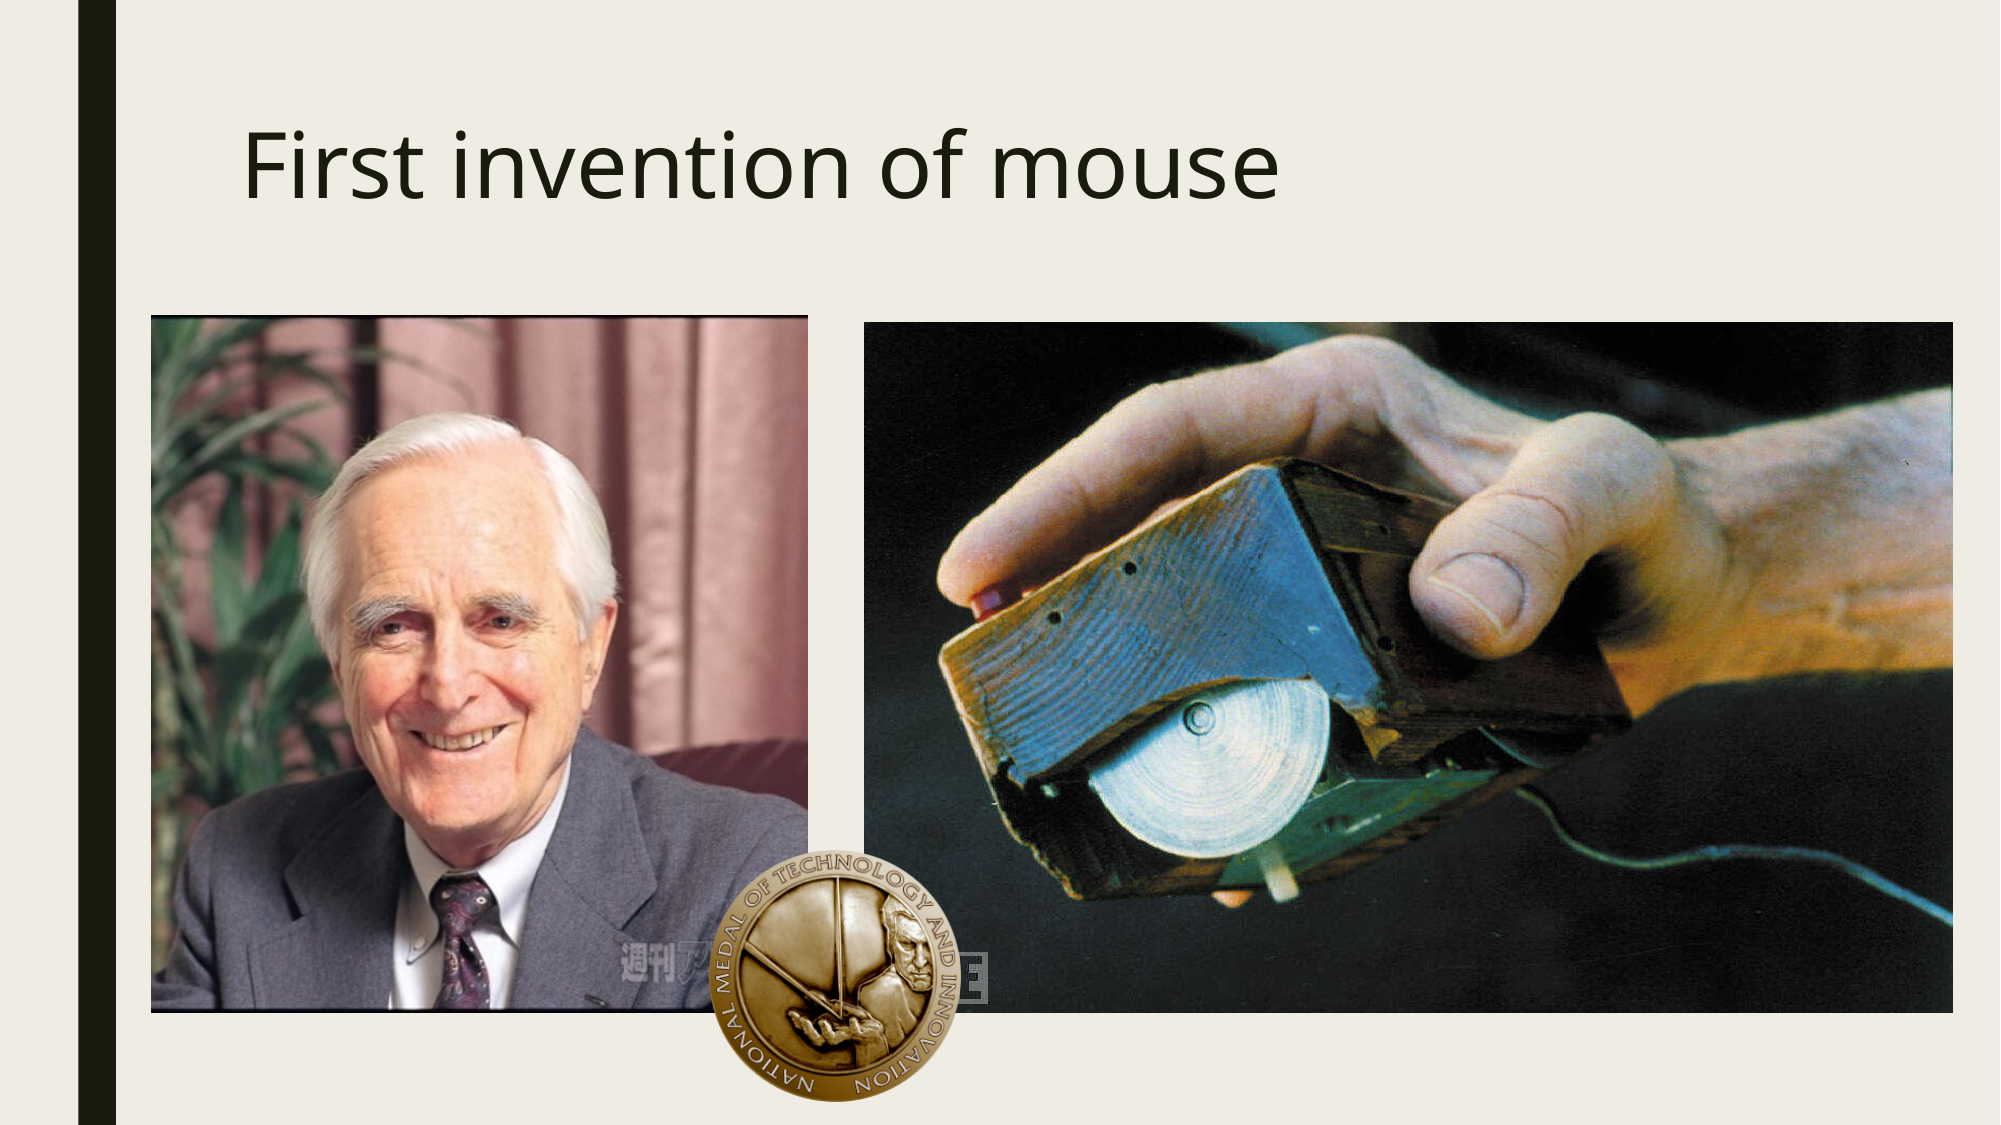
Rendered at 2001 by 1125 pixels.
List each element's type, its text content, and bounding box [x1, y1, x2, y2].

title First invention of mouse [225, 112, 1800, 357]
picture [151, 315, 963, 1103]
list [864, 322, 1953, 1013]
